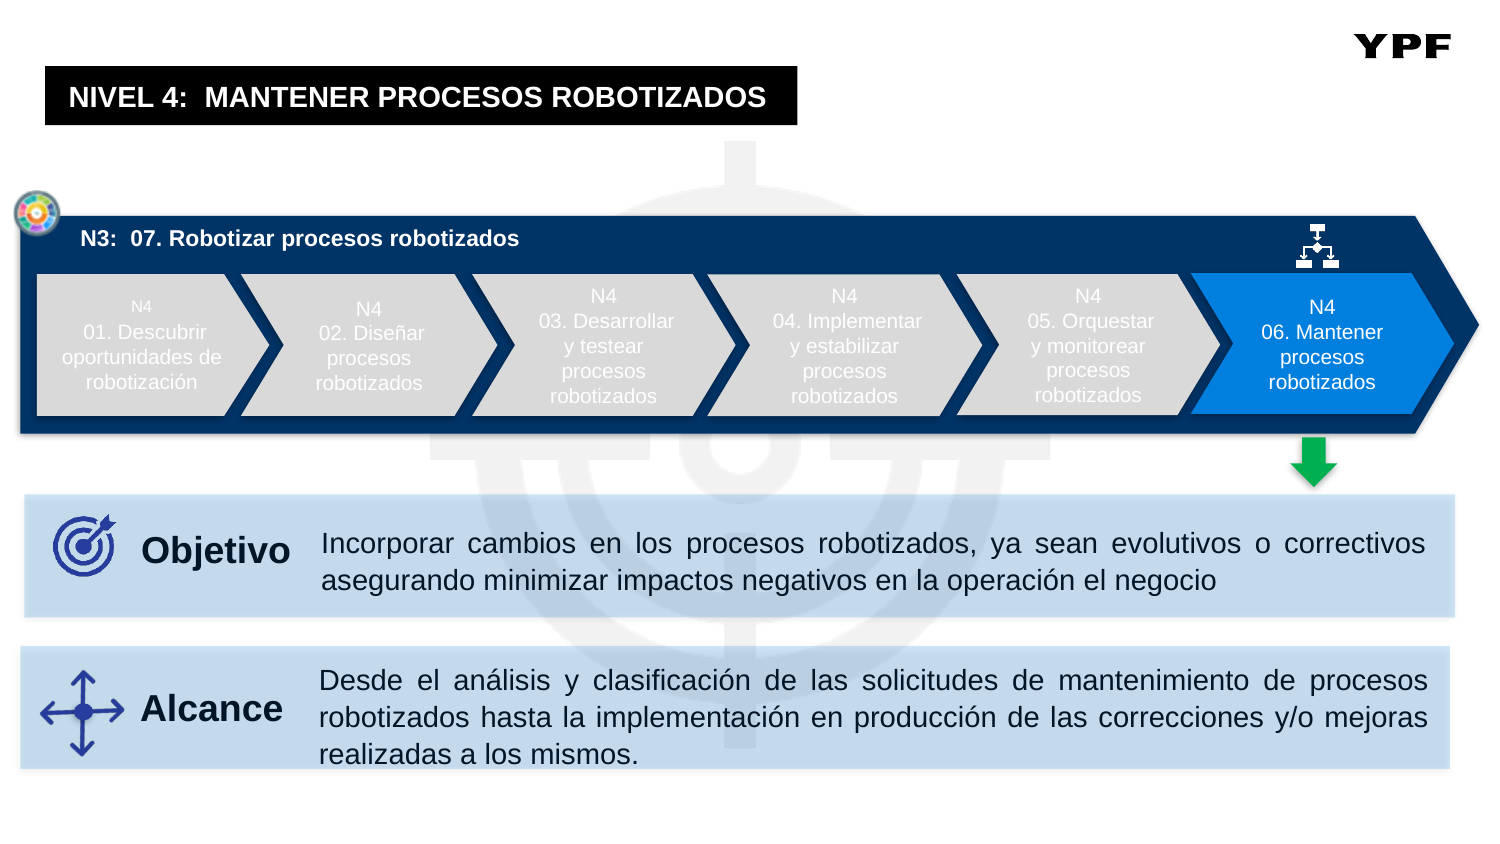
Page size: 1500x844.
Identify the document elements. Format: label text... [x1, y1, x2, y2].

text_box [1108, 494, 1456, 618]
picture [378, 90, 1103, 801]
text_box N4 06. Mantener procesos robotizados [1189, 272, 1455, 415]
text_box [24, 494, 373, 618]
text_box [1289, 436, 1339, 488]
text_box N3: 07. Robotizar procesos robotizados [19, 215, 373, 435]
picture [13, 190, 63, 242]
picture [1289, 220, 1344, 271]
text_box [1108, 645, 1451, 770]
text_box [46, 676, 118, 750]
title NIVEL 4: MANTENER PROCESOS ROBOTIZADOS [45, 66, 798, 126]
text_box N4 05. Orquestar y monitorear procesos robotizados [1108, 273, 1221, 416]
text_box [20, 645, 373, 770]
text_box N3: 07. Robotizar procesos robotizados [1108, 215, 1480, 435]
text_box N4 01. Descubrir oportunidades de robotización [36, 273, 270, 417]
picture [46, 506, 123, 583]
text_box N4 02. Diseñar procesos robotizados [240, 273, 373, 417]
